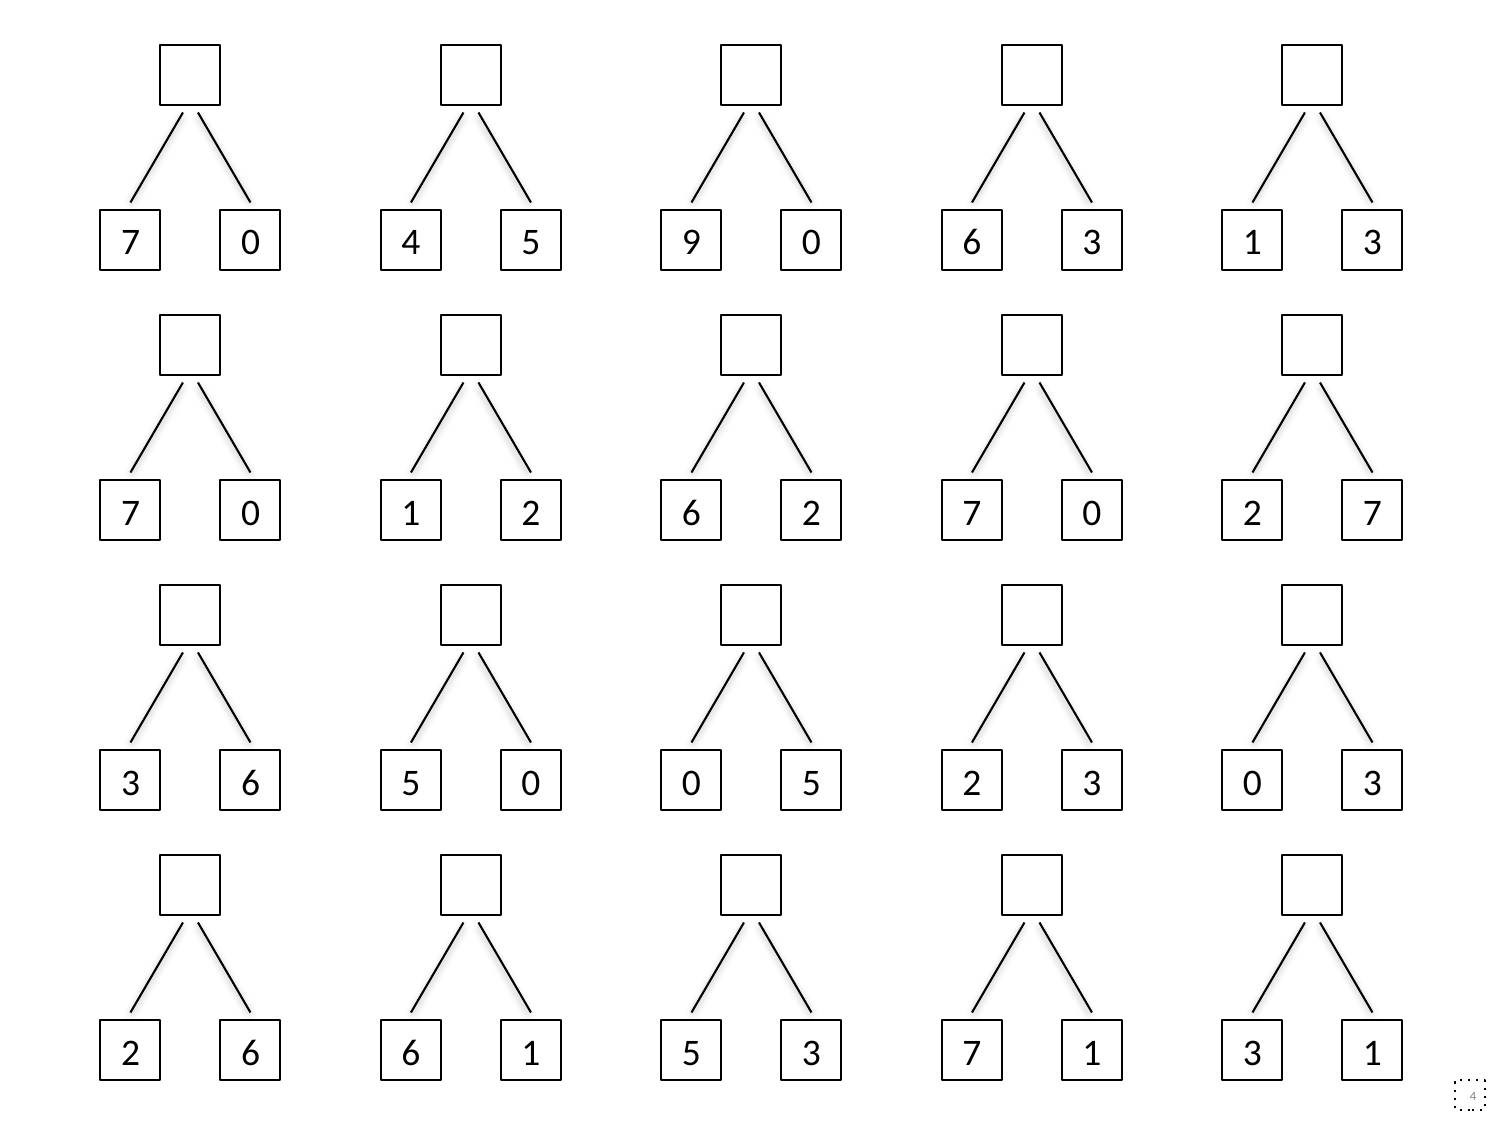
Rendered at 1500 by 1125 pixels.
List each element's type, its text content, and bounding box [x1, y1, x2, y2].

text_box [410, 112, 464, 203]
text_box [1319, 652, 1373, 743]
text_box [440, 854, 501, 915]
text_box 2 [500, 479, 561, 540]
text_box 5 [781, 749, 842, 810]
text_box [1282, 584, 1343, 645]
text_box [410, 922, 464, 1013]
text_box 3 [1342, 749, 1403, 810]
text_box 3 [1061, 209, 1122, 270]
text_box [691, 922, 745, 1013]
text_box 7 [941, 479, 1002, 540]
text_box [721, 854, 782, 915]
text_box [160, 584, 221, 645]
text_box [1039, 112, 1093, 203]
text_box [1319, 382, 1373, 473]
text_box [130, 922, 184, 1013]
text_box [440, 584, 501, 645]
text_box [1001, 314, 1062, 375]
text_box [197, 922, 251, 1013]
text_box 3 [1061, 749, 1122, 810]
text_box 6 [661, 479, 722, 540]
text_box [691, 382, 745, 473]
text_box 1 [1342, 1019, 1403, 1080]
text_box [758, 382, 812, 473]
text_box 3 [781, 1019, 842, 1080]
text_box [1282, 854, 1343, 915]
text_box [691, 112, 745, 203]
text_box 2 [1222, 479, 1283, 540]
text_box 2 [781, 479, 842, 540]
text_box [410, 652, 464, 743]
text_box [197, 652, 251, 743]
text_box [410, 382, 464, 473]
text_box 0 [220, 479, 281, 540]
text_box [1319, 112, 1373, 203]
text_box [758, 922, 812, 1013]
text_box [1001, 584, 1062, 645]
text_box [758, 112, 812, 203]
text_box 4 [1454, 1079, 1485, 1110]
text_box 3 [1222, 1019, 1283, 1080]
text_box 7 [100, 479, 161, 540]
text_box 7 [1342, 479, 1403, 540]
text_box [721, 314, 782, 375]
text_box 3 [1342, 209, 1403, 270]
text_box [1039, 652, 1093, 743]
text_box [478, 652, 532, 743]
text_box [1252, 382, 1306, 473]
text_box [971, 652, 1025, 743]
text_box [758, 652, 812, 743]
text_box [197, 112, 251, 203]
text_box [971, 112, 1025, 203]
text_box [160, 44, 221, 105]
text_box [440, 314, 501, 375]
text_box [1252, 922, 1306, 1013]
text_box 5 [500, 209, 561, 270]
text_box 2 [941, 749, 1002, 810]
text_box 4 [380, 209, 441, 270]
text_box [721, 584, 782, 645]
text_box [160, 314, 221, 375]
text_box [160, 854, 221, 915]
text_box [1039, 382, 1093, 473]
text_box 1 [1222, 209, 1283, 270]
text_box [478, 112, 532, 203]
text_box [1001, 44, 1062, 105]
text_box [478, 922, 532, 1013]
text_box 0 [1222, 749, 1283, 810]
text_box 5 [380, 749, 441, 810]
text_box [130, 382, 184, 473]
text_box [130, 652, 184, 743]
text_box 2 [100, 1019, 161, 1080]
text_box 1 [380, 479, 441, 540]
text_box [691, 652, 745, 743]
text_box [1252, 112, 1306, 203]
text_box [971, 382, 1025, 473]
text_box 6 [220, 749, 281, 810]
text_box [130, 112, 184, 203]
text_box 0 [781, 209, 842, 270]
text_box [1001, 854, 1062, 915]
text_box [971, 922, 1025, 1013]
text_box 0 [1061, 479, 1122, 540]
text_box 0 [500, 749, 561, 810]
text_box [1319, 922, 1373, 1013]
text_box 7 [100, 209, 161, 270]
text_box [1252, 652, 1306, 743]
text_box 0 [220, 209, 281, 270]
text_box [721, 44, 782, 105]
text_box [1282, 314, 1343, 375]
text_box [1039, 922, 1093, 1013]
text_box 1 [500, 1019, 561, 1080]
text_box 3 [100, 749, 161, 810]
text_box 1 [1061, 1019, 1122, 1080]
text_box [440, 44, 501, 105]
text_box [478, 382, 532, 473]
text_box 9 [661, 209, 722, 270]
text_box 7 [941, 1019, 1002, 1080]
text_box 6 [380, 1019, 441, 1080]
text_box 6 [941, 209, 1002, 270]
text_box 6 [220, 1019, 281, 1080]
text_box [1282, 44, 1343, 105]
text_box 0 [661, 749, 722, 810]
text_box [197, 382, 251, 473]
text_box 5 [661, 1019, 722, 1080]
